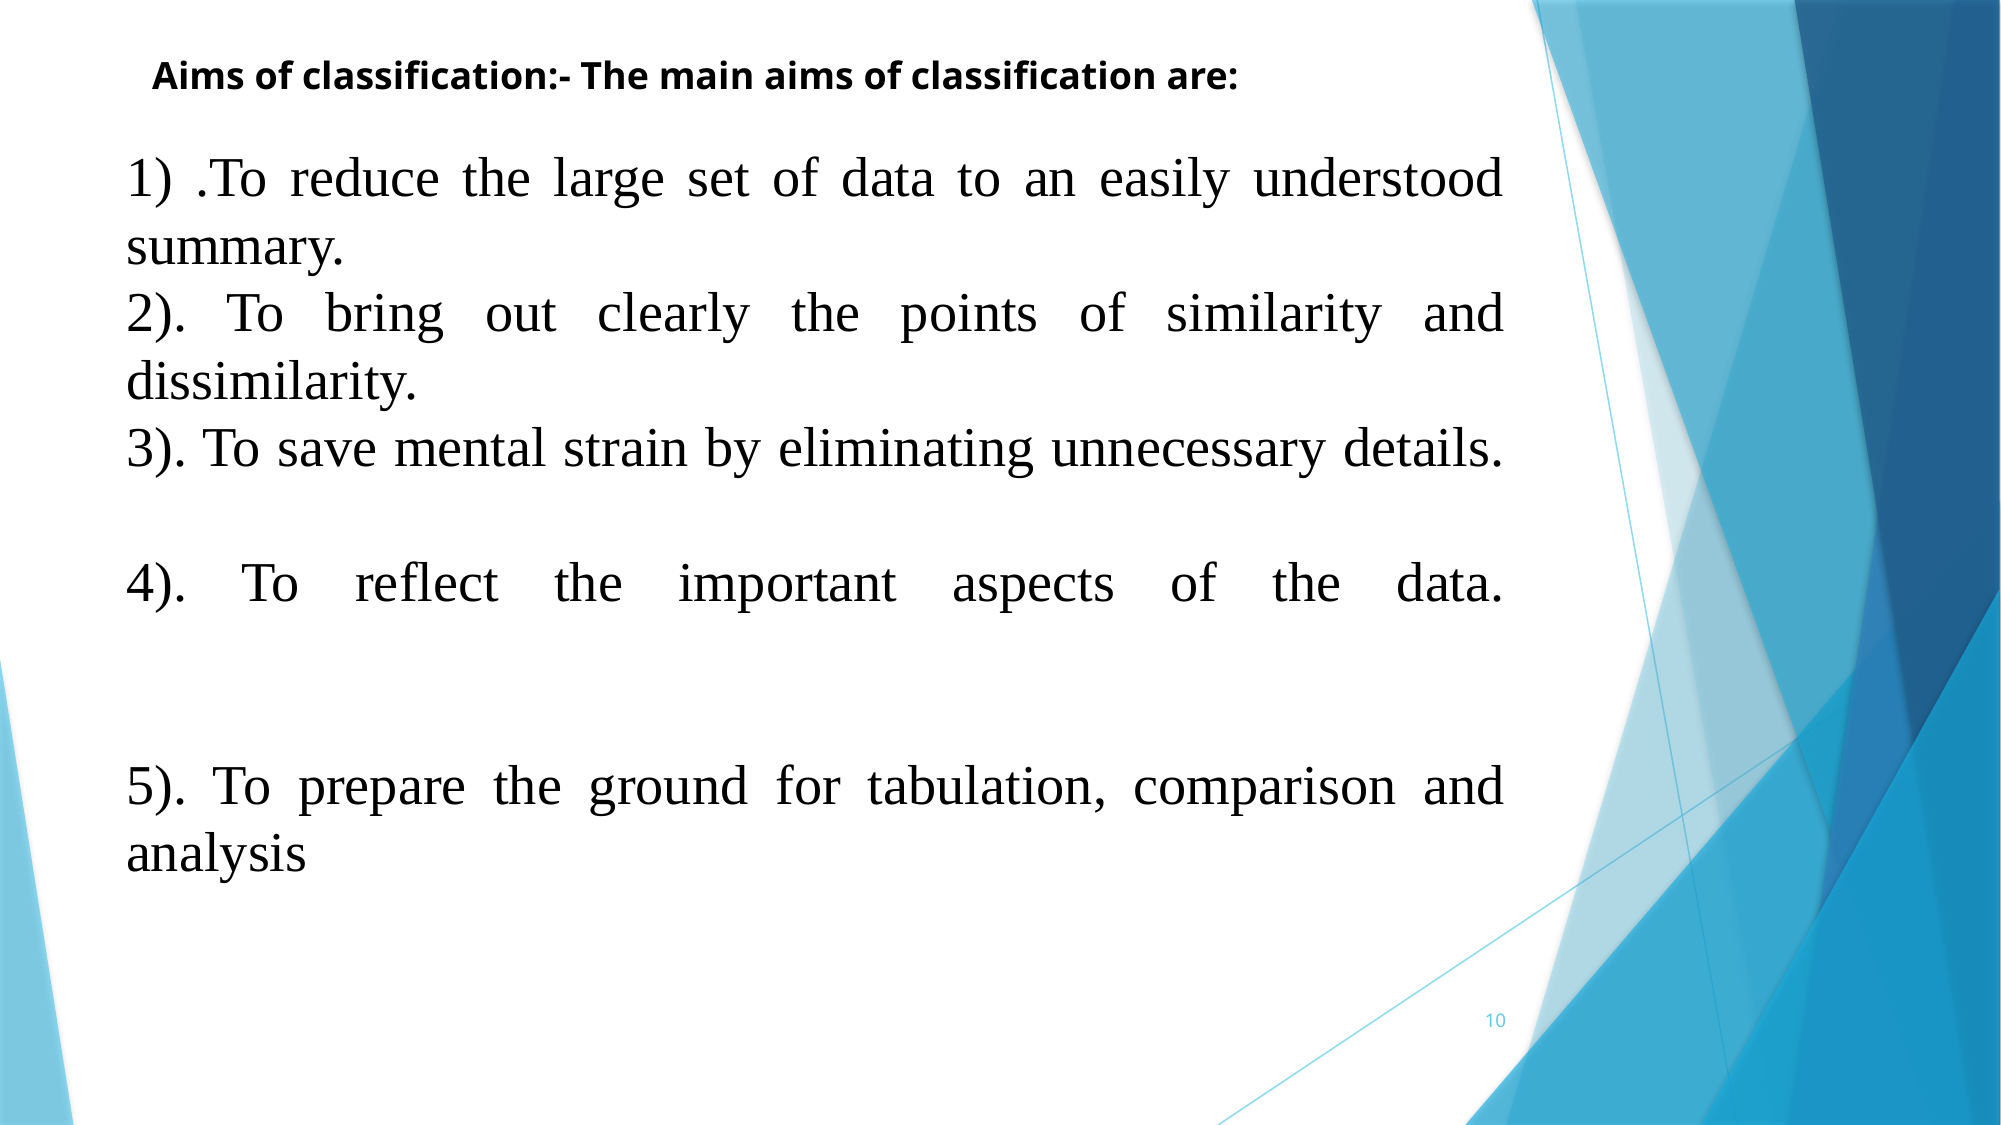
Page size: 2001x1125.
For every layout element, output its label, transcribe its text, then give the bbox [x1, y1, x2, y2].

title 1) .To reduce the large set of data to an easily understood summary. 2). To bring out clearly the points of similarity and dissimilarity. 3). To save mental strain by eliminating unnecessary details. 4). To reflect the important aspects of the data. 5). To prepare the ground for tabulation, comparison and analysis [111, 133, 1522, 1027]
text_box Aims of classification:- The main aims of classification are: [137, 44, 1319, 105]
slide_number 10 [1409, 991, 1522, 1051]
